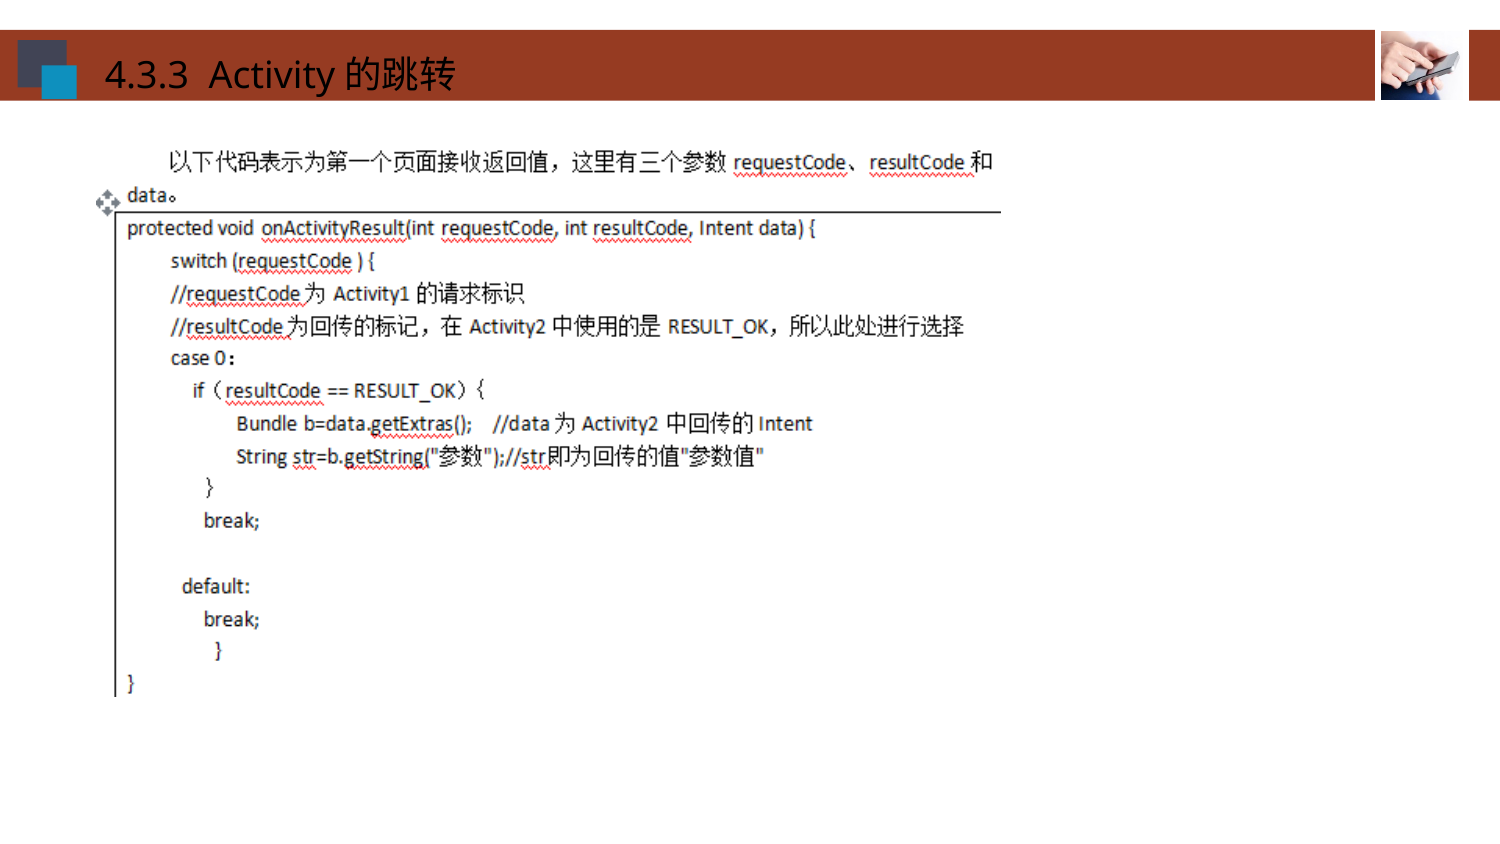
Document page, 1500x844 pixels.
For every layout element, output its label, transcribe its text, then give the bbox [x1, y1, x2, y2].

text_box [17, 40, 77, 100]
picture [96, 146, 1002, 697]
text_box 4.3.3 Activity的跳转 [89, 43, 472, 104]
picture [1381, 31, 1463, 100]
